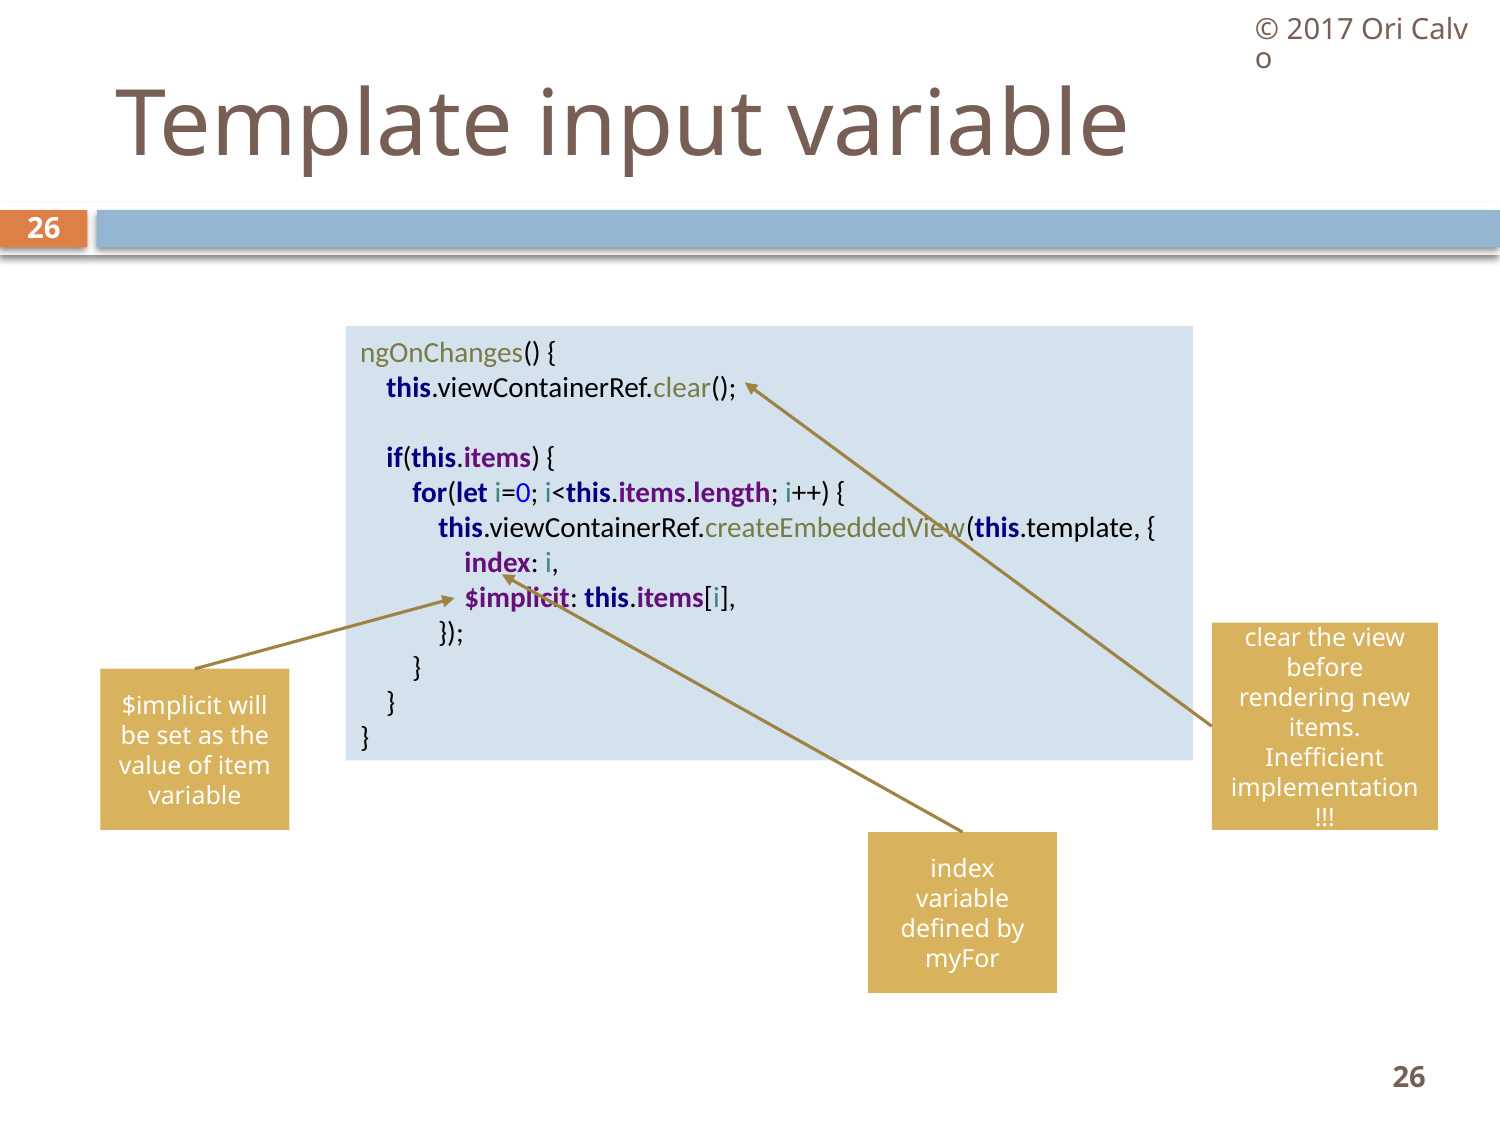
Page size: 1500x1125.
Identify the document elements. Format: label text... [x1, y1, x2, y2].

text_box ngOnChanges() { this.viewContainerRef.clear(); if(this.items) { for(let i=0; i<this.items.length; i++) { this.viewContainerRef.createEmbeddedView(this.template, { index: i, $implicit: this.items[i], }); } } } [345, 326, 1193, 761]
text_box clear the view before rendering new items. Inefficient implementation !!! [1210, 621, 1439, 831]
text_box index variable defined by myFor [866, 830, 1059, 995]
footer © 2017 Ori Calvo [1240, 0, 1500, 60]
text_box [501, 573, 963, 833]
title Template input variable [100, 37, 1438, 200]
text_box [194, 597, 455, 670]
text_box $implicit will be set as the value of item variable [99, 667, 291, 831]
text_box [744, 382, 1213, 727]
slide_number 26 [0, 208, 88, 249]
